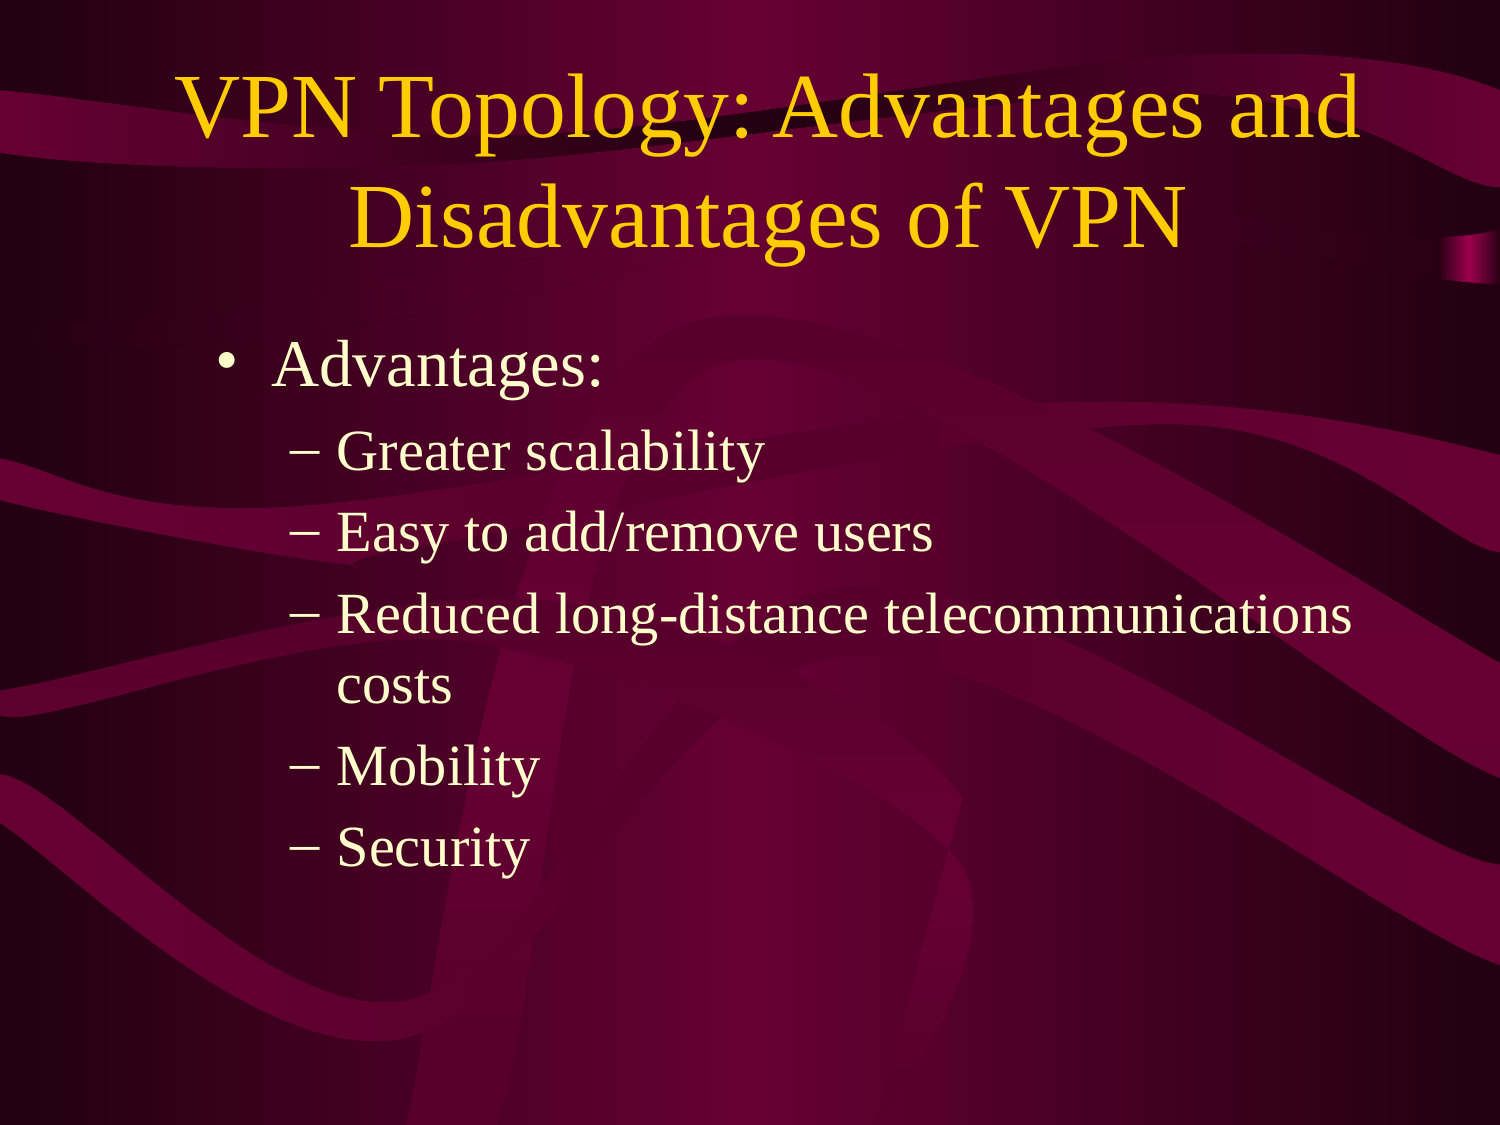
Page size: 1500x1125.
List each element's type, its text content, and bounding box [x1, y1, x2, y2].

list Advantages: Greater scalability Easy to add/remove users Reduced long-distance telecommunications costs Mobility Security [200, 312, 1463, 975]
title VPN Topology: Advantages and Disadvantages of VPN [137, 62, 1400, 250]
